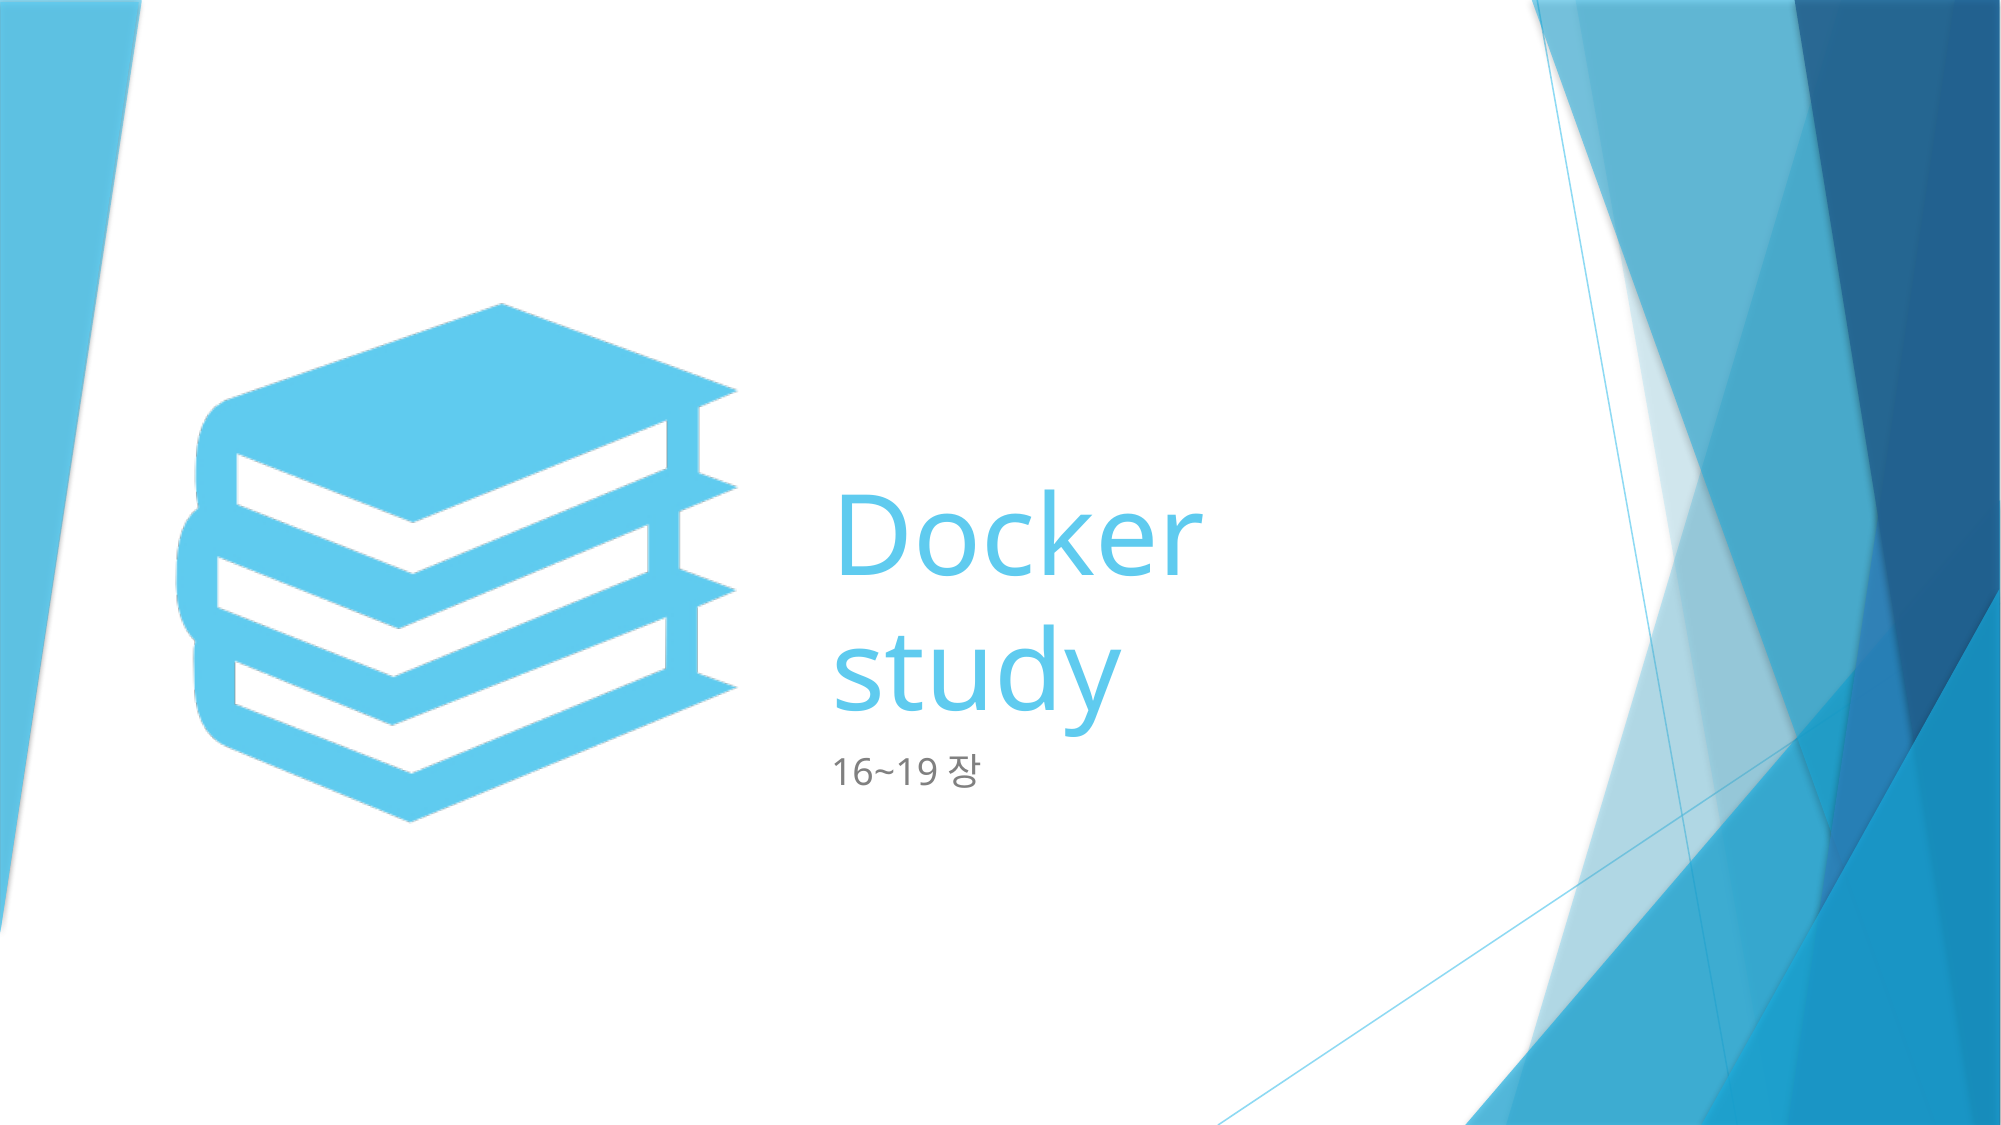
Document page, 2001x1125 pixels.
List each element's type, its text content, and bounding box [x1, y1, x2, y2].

picture [145, 253, 764, 873]
text_box [0, 1, 140, 933]
subtitle 16~19장 [816, 740, 1522, 884]
title Docker study [816, 207, 1522, 740]
